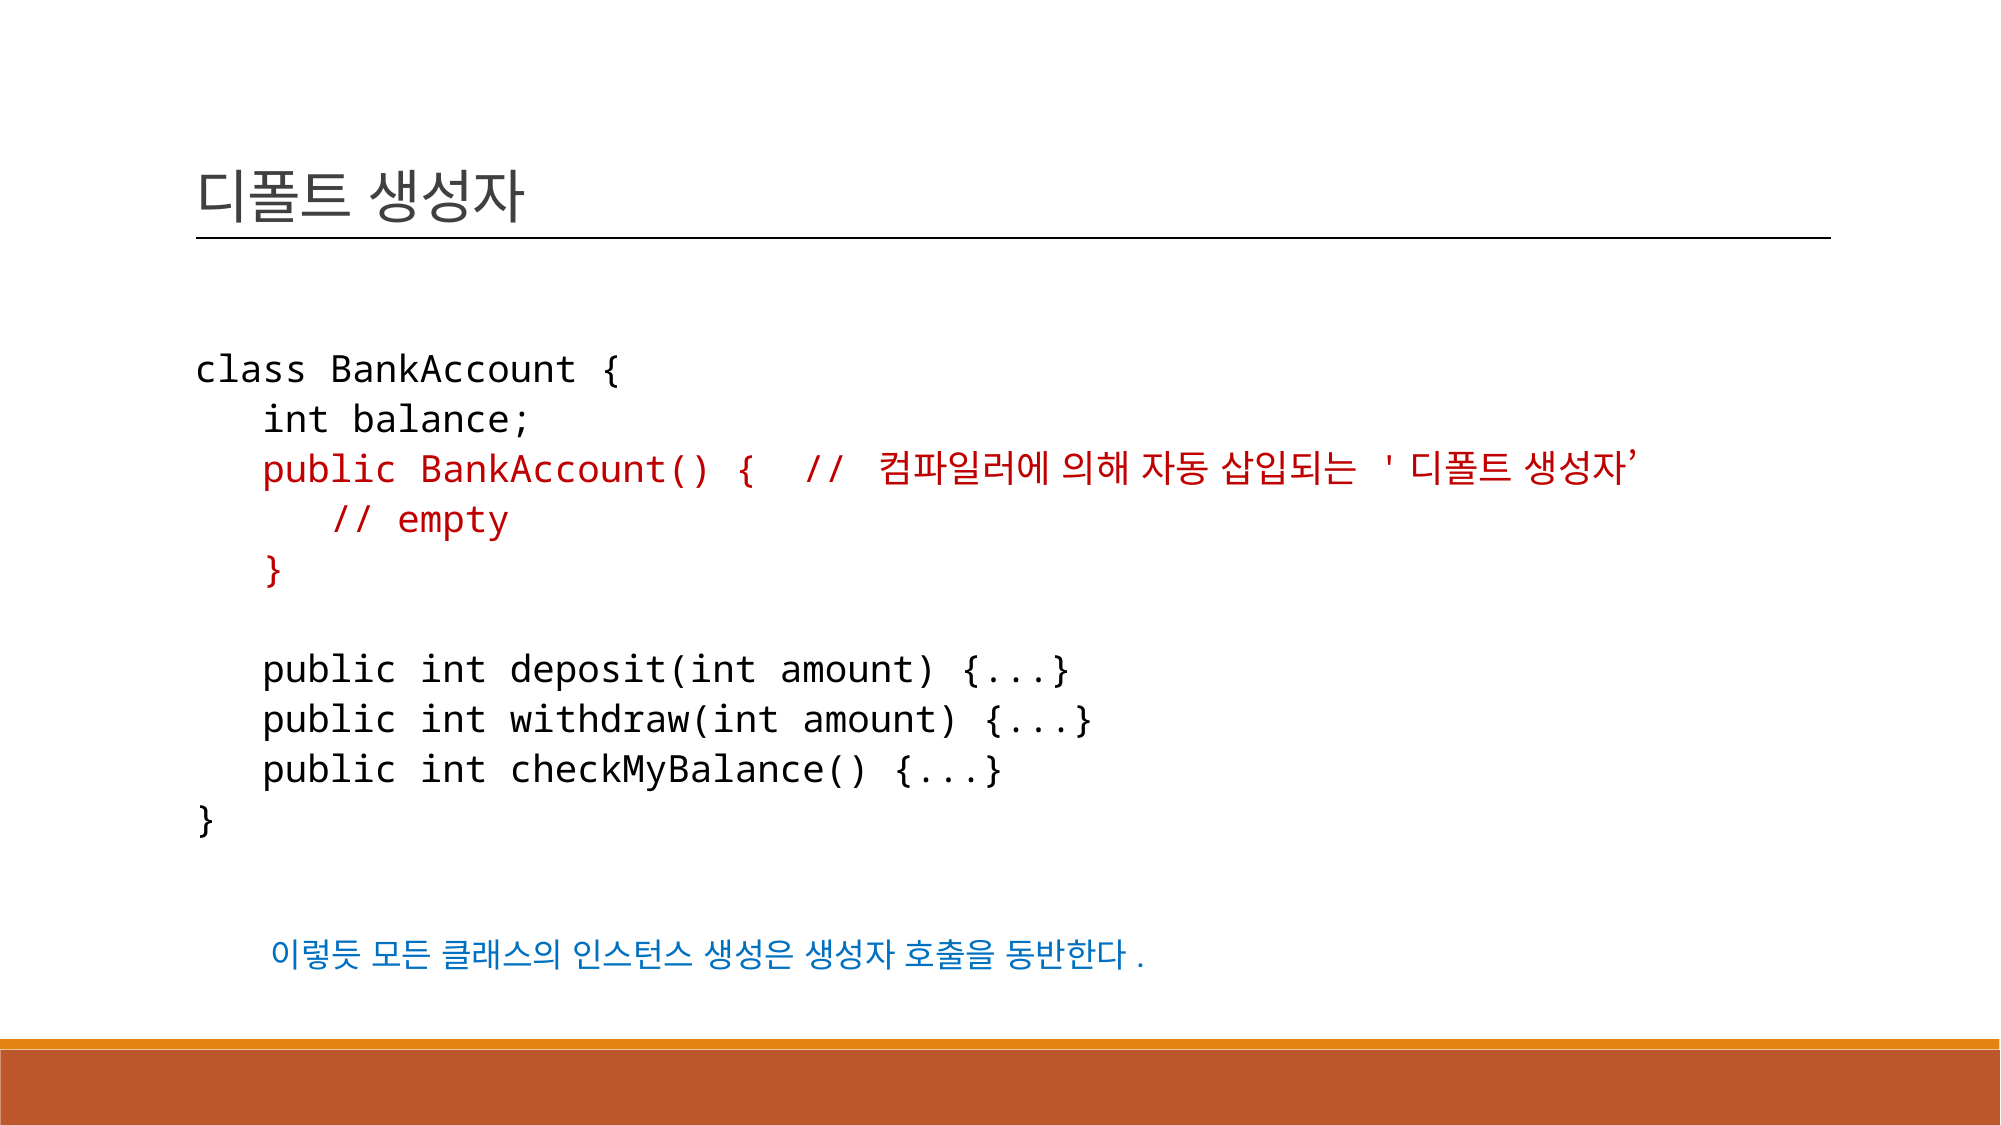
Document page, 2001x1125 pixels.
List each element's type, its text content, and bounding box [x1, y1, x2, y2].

text_box 디폴트 생성자 [179, 47, 1830, 238]
text_box class BankAccount { int balance; public BankAccount() { // 컴파일러에 의해 자동 삽입되는 '디폴트 생성자’ // empty } public int deposit(int amount) {...} public int withdraw(int amount) {...} public int checkMyBalance() {...} } [180, 332, 1738, 848]
text_box 이렇듯 모든 클래스의 인스턴스 생성은 생성자 호출을 동반한다. [228, 906, 1188, 982]
